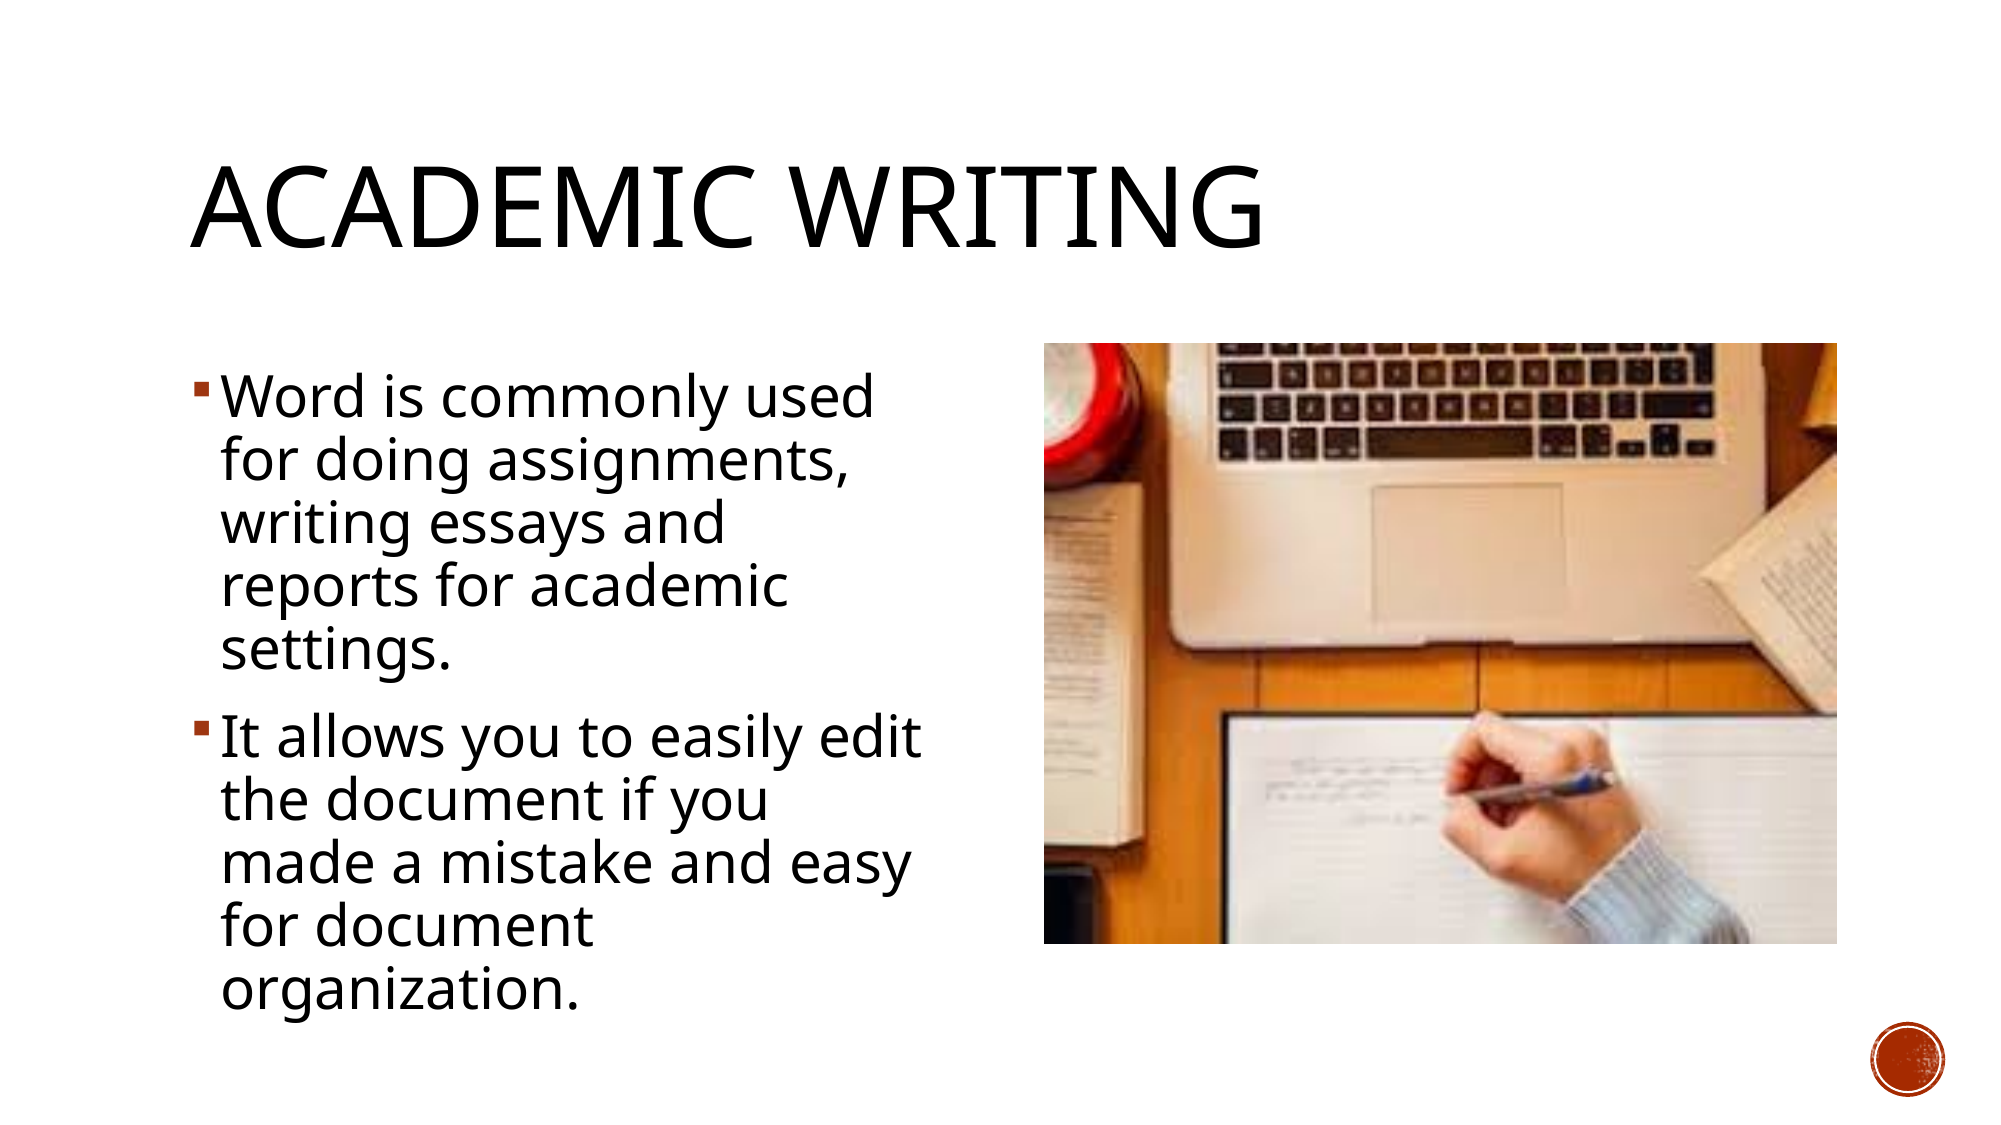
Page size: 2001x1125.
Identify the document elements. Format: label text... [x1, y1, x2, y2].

list Word is commonly used for doing assignments, writing essays and reports for academic settings. It allows you to easily edit the document if you made a mistake and easy for document organization. [175, 360, 956, 1013]
picture [1044, 343, 1837, 944]
title ACADEMIC WRITING [175, 79, 1826, 344]
